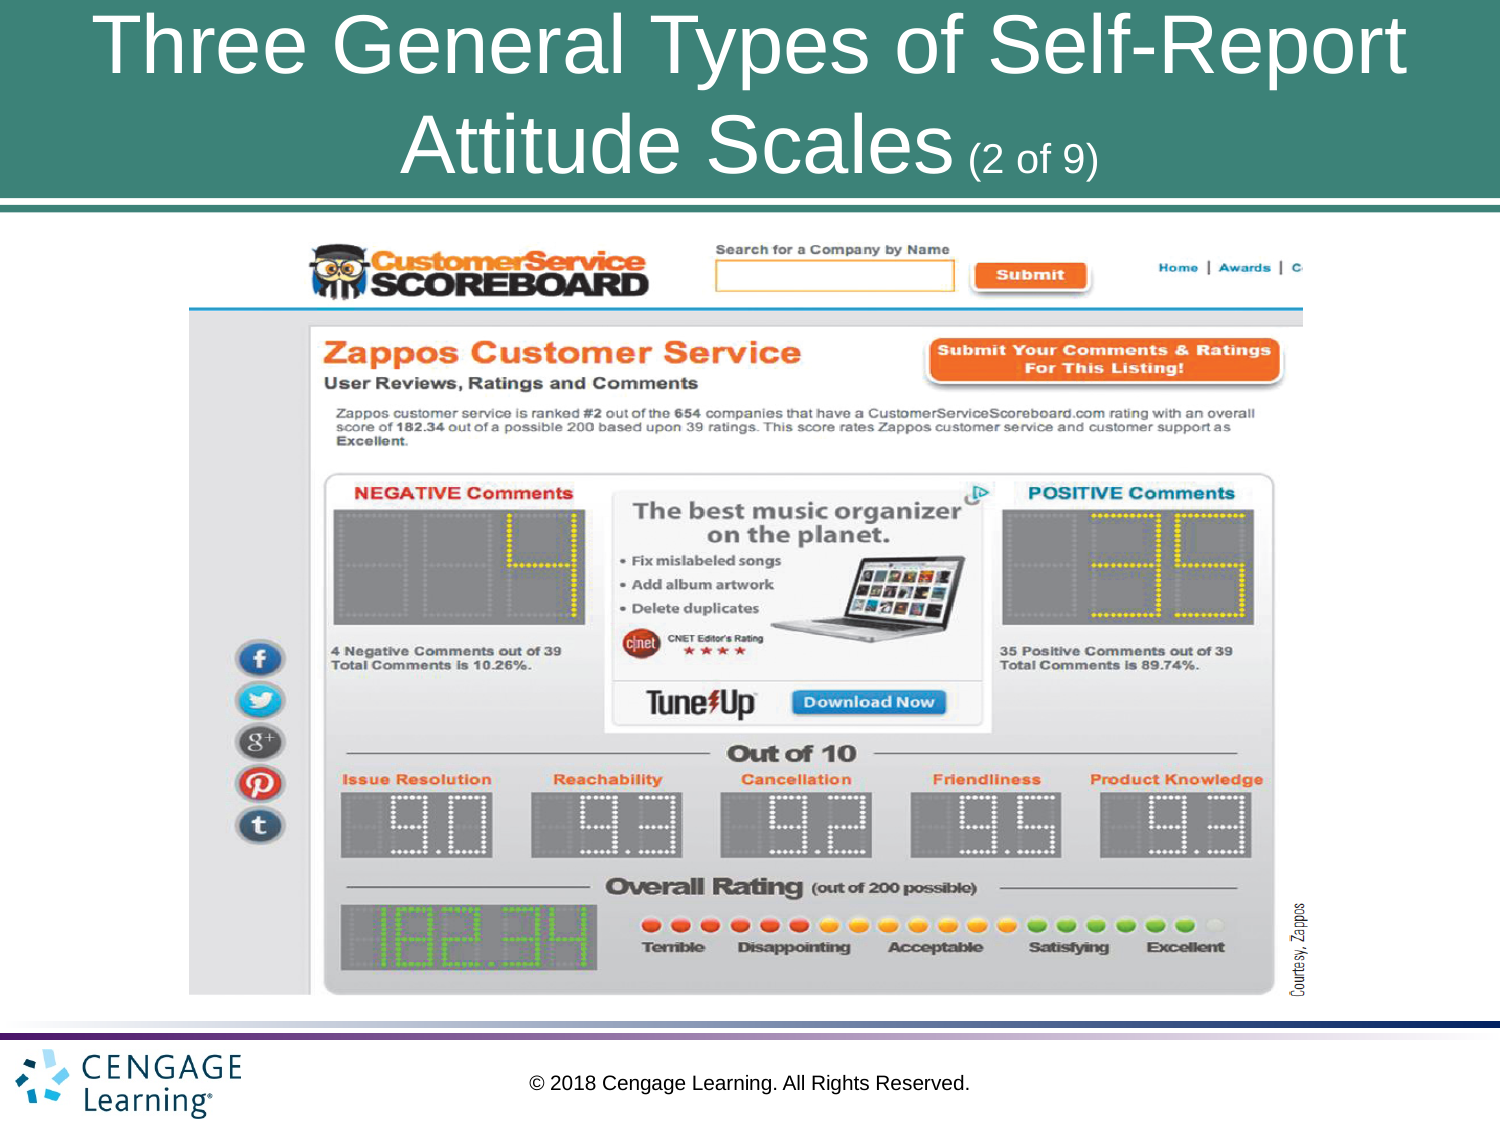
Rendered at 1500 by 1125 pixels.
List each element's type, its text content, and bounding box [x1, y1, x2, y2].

picture [15, 1049, 241, 1119]
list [187, 234, 1313, 1001]
title Three General Types of Self-Report Attitude Scales (2 of 9) [37, 0, 1463, 181]
